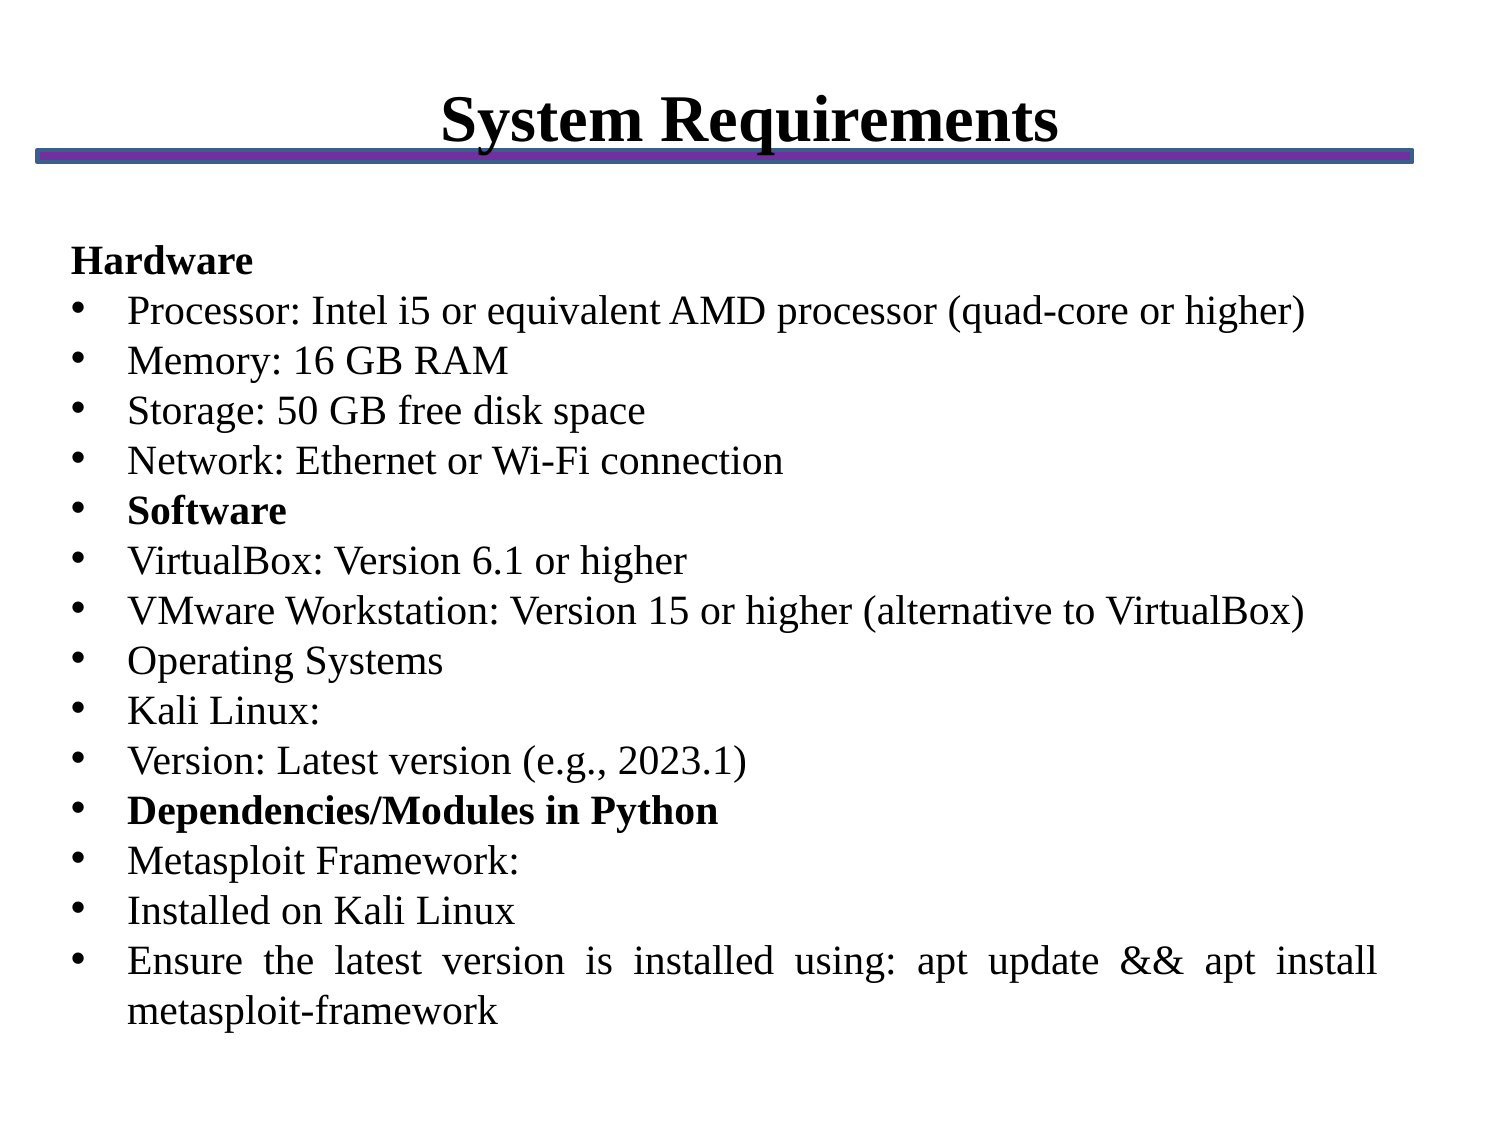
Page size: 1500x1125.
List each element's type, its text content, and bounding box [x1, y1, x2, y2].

text_box [37, 149, 356, 163]
text_box Hardware Processor: Intel i5 or equivalent AMD processor (quad-core or higher) Memory: 16 GB RAM Storage: 50 GB free disk space Network: Ethernet or Wi-Fi connection Software VirtualBox: Version 6.1 or higher VMware Workstation: Version 15 or higher (alternative to VirtualBox) Operating Systems Kali Linux: Version: Latest version (e.g., 2023.1) Dependencies/Modules in Python Metasploit Framework: Installed on Kali Linux Ensure the latest version is installed using: apt update && apt install metasploit-framework [56, 224, 1394, 1071]
text_box System Requirements [356, 67, 1144, 163]
text_box [1144, 149, 1413, 163]
